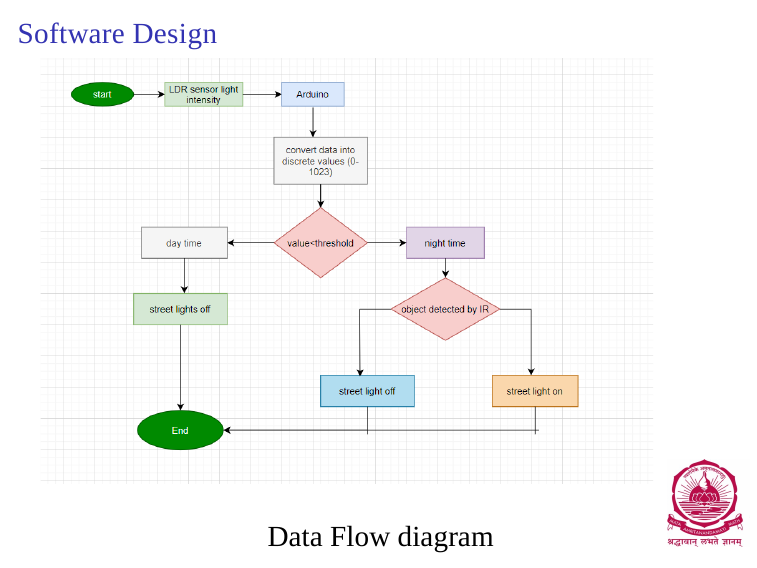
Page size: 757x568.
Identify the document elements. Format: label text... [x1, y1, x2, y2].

title Software Design [15, 11, 220, 110]
picture [667, 459, 750, 508]
text_box Data Flow diagram [265, 508, 757, 552]
picture [40, 58, 654, 485]
